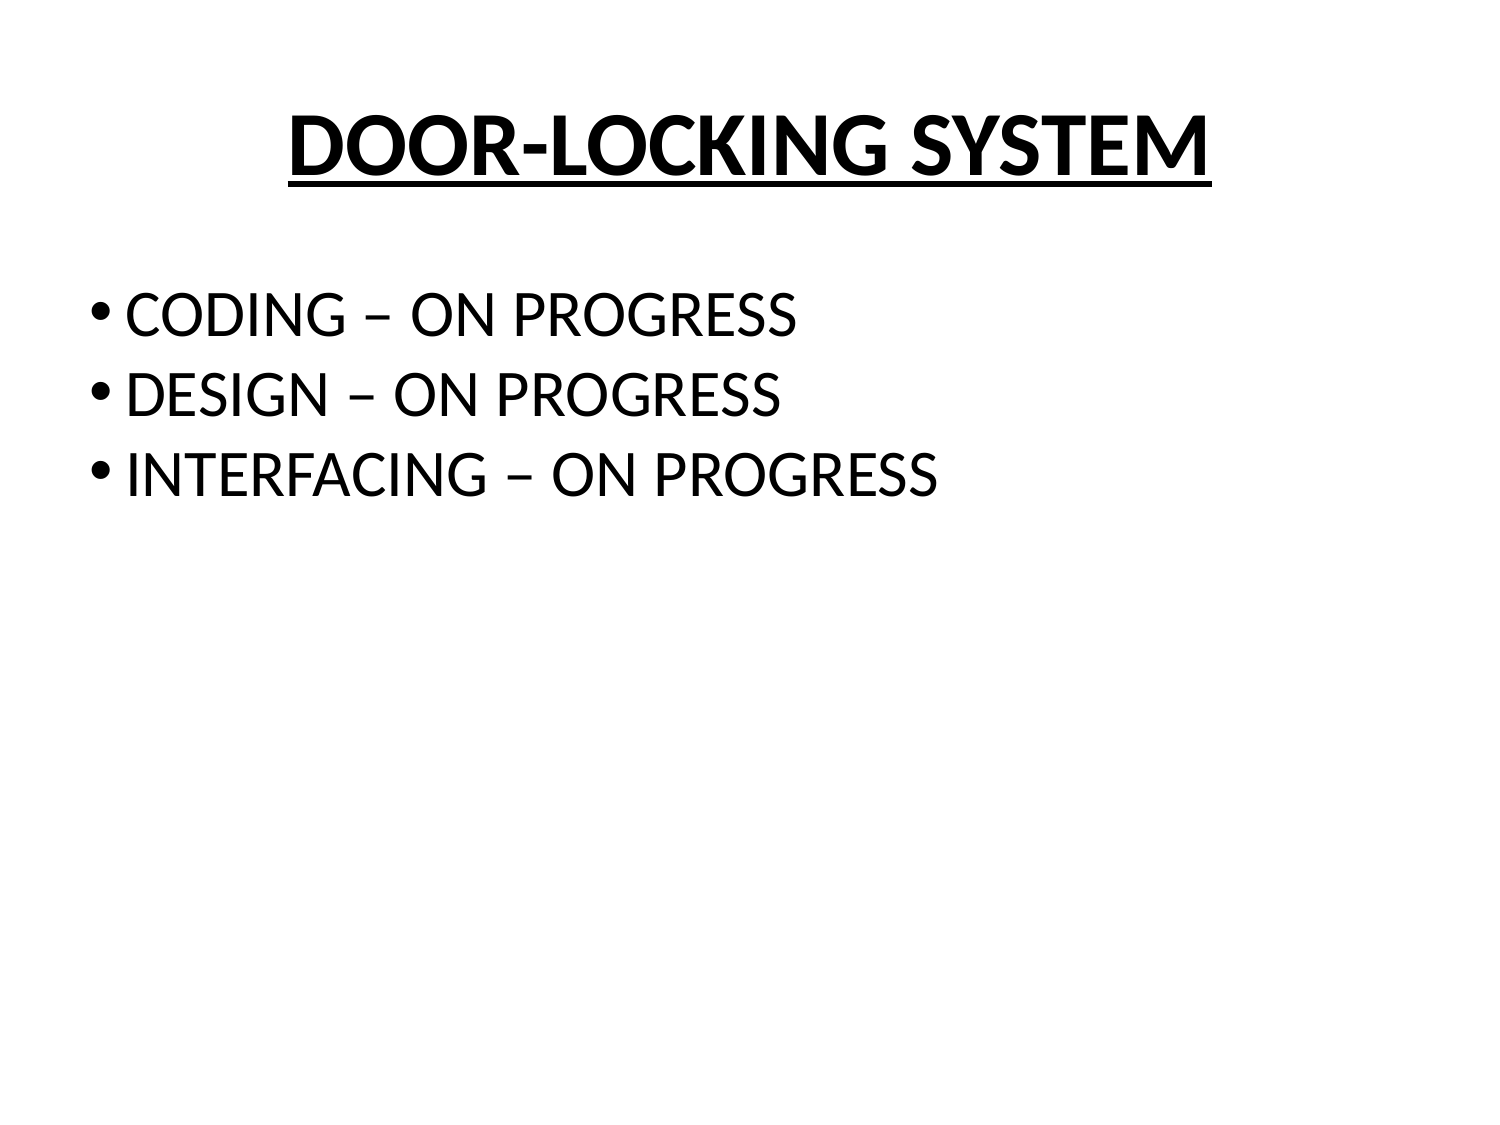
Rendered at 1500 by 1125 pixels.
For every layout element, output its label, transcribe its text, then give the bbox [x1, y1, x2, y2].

text_box DOOR-LOCKING SYSTEM [75, 45, 1425, 233]
text_box CODING – ON PROGRESS DESIGN – ON PROGRESS INTERFACING – ON PROGRESS [75, 262, 1425, 1005]
